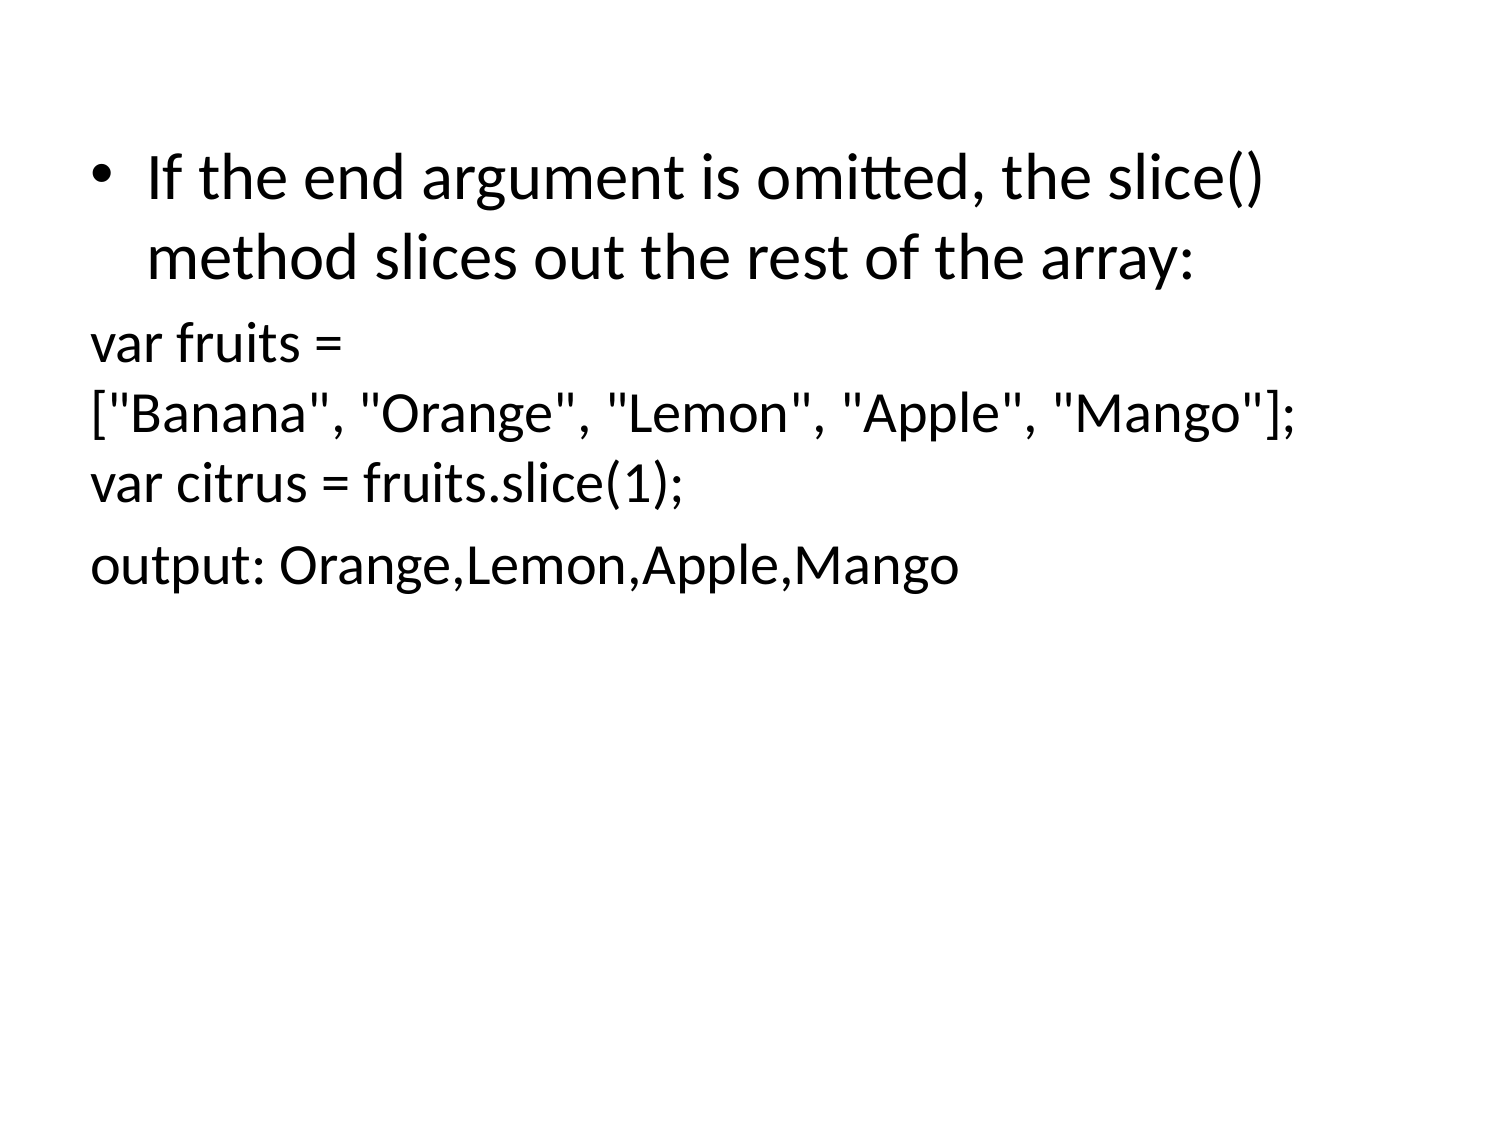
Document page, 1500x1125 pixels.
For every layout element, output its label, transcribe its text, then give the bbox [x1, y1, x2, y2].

list If the end argument is omitted, the slice() method slices out the rest of the array: var fruits = ["Banana", "Orange", "Lemon", "Apple", "Mango"]; var citrus = fruits.slice(1); output: Orange,Lemon,Apple,Mango [75, 125, 1425, 868]
